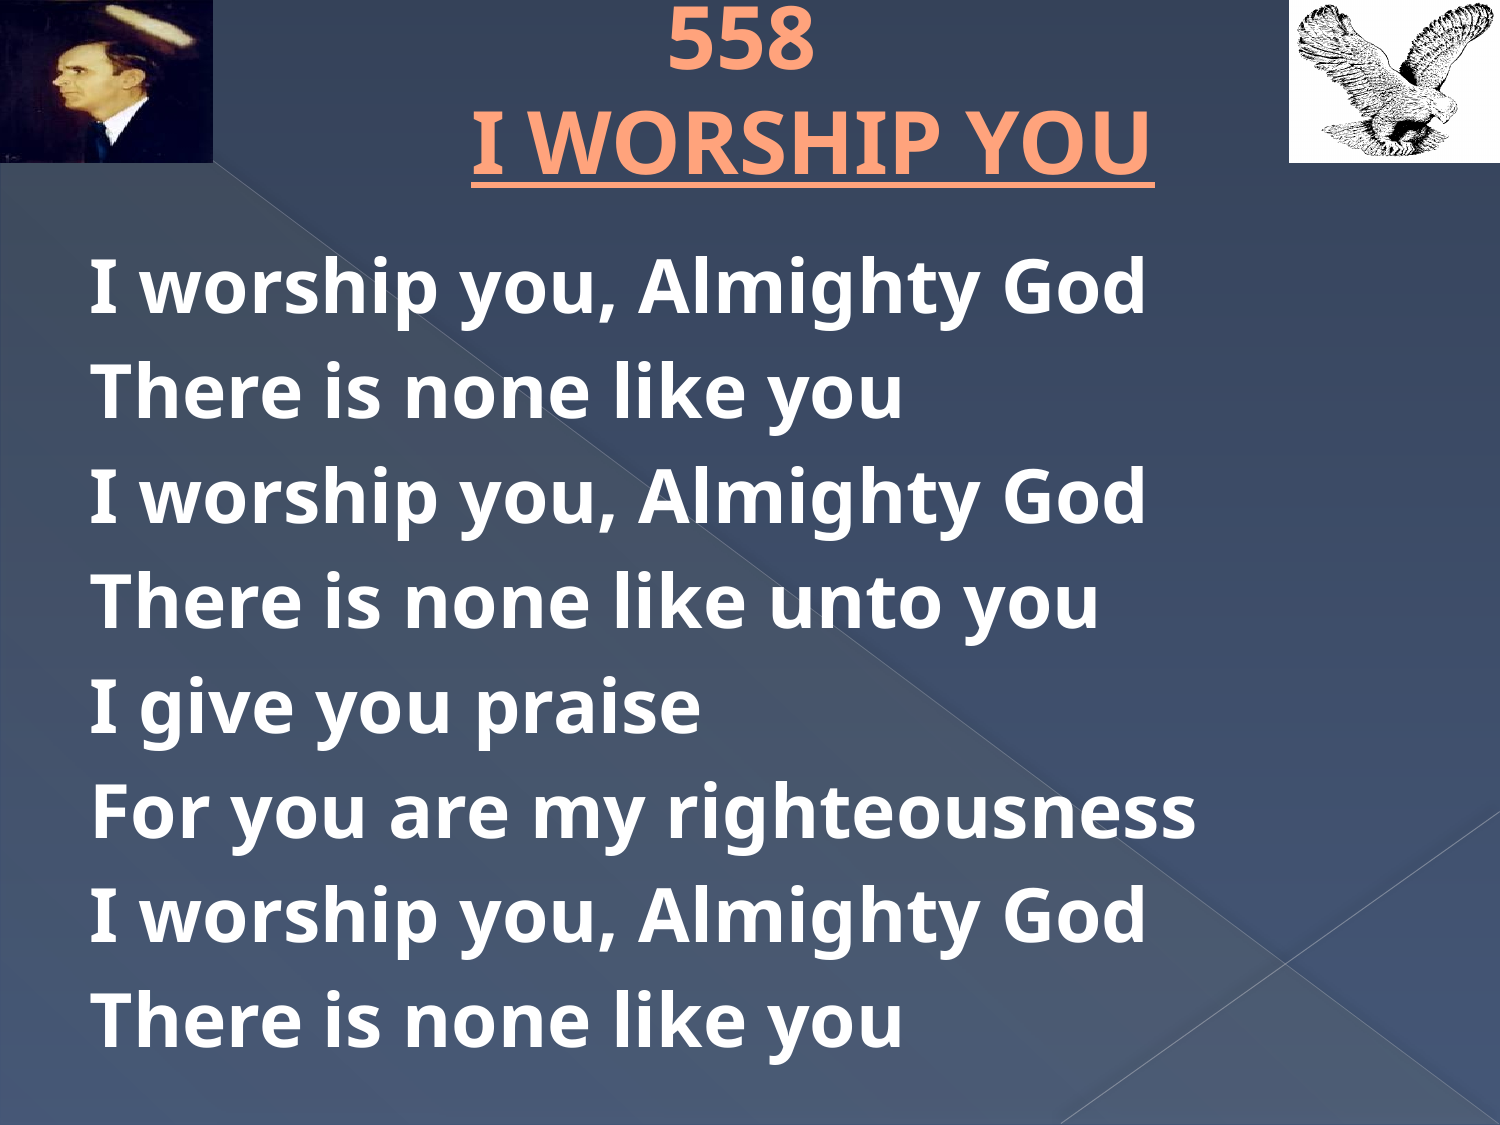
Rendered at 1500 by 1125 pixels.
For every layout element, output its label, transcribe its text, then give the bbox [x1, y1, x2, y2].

picture [1288, 0, 1500, 163]
title 558 I WORSHIP YOU [76, 0, 1427, 175]
picture [0, 0, 213, 163]
list I worship you, Almighty God There is none like you I worship you, Almighty God There is none like unto you I give you praise For you are my righteousness I worship you, Almighty God There is none like you [75, 231, 1425, 1071]
